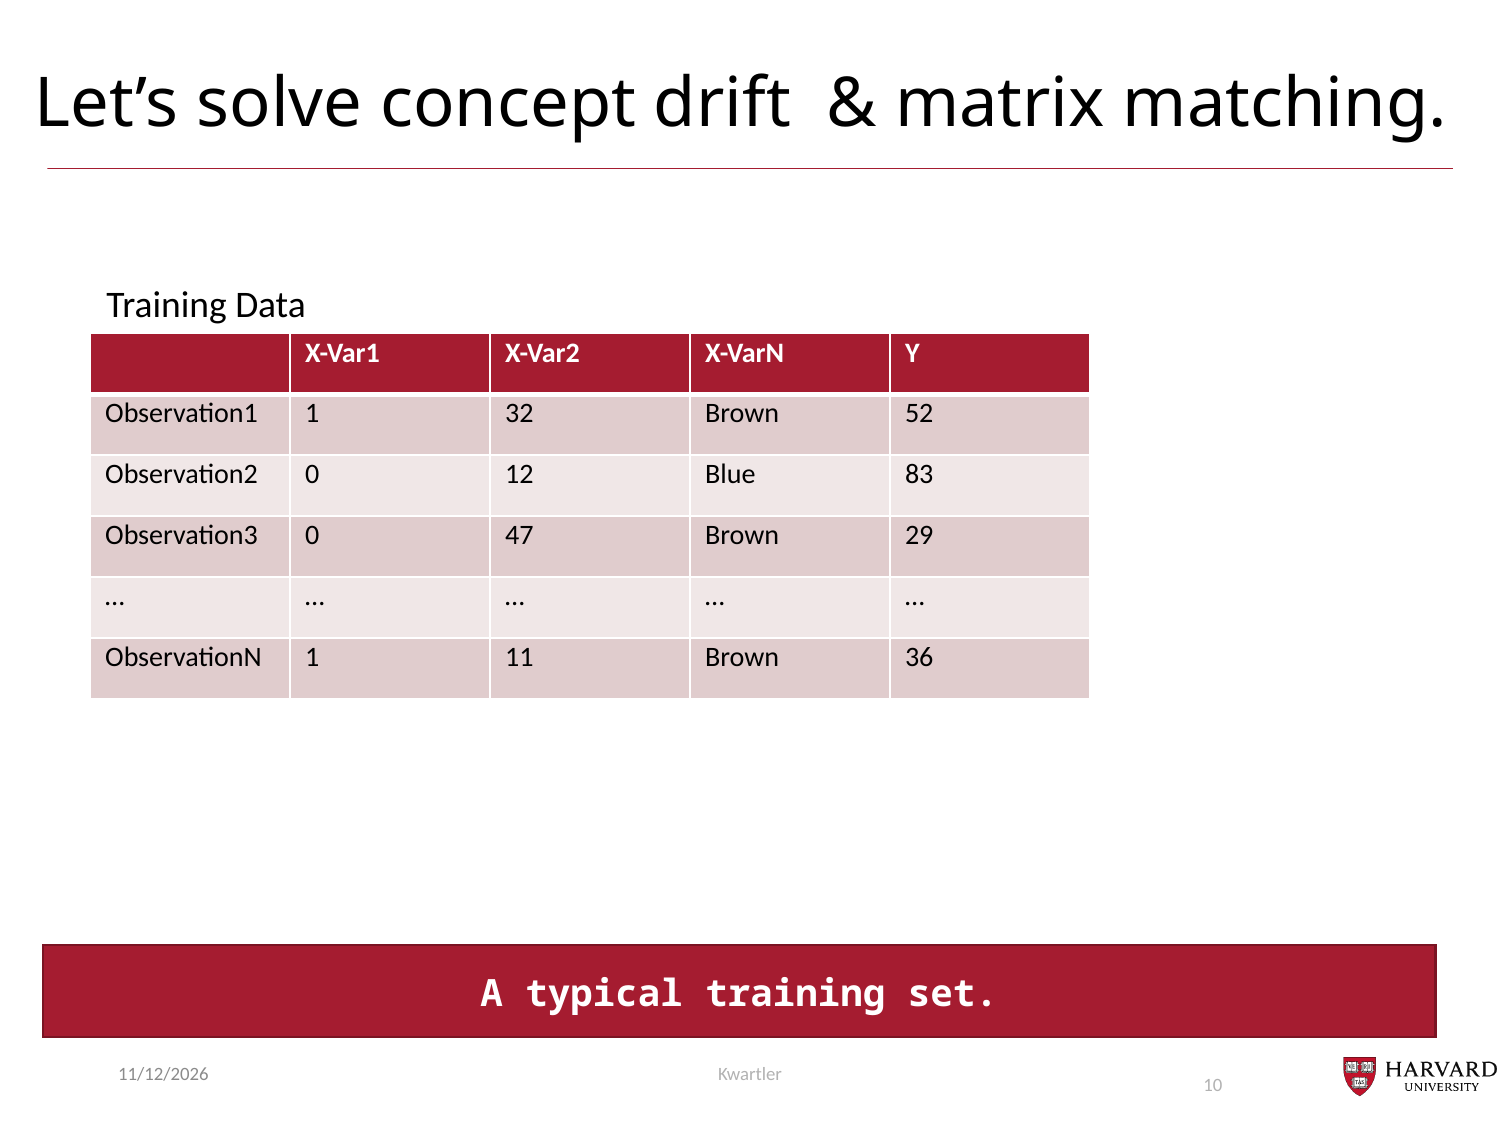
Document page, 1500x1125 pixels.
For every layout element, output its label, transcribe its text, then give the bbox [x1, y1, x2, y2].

picture [1330, 1046, 1500, 1107]
table_cell … [291, 578, 489, 637]
table_cell Brown [691, 517, 889, 576]
table_header X-Var1 [291, 334, 489, 392]
table_cell 0 [291, 456, 489, 515]
table_cell … [491, 578, 689, 637]
text_box A typical training set. [42, 944, 1437, 1038]
table_cell Observation2 [91, 456, 289, 515]
table_header X-Var2 [491, 334, 689, 392]
table_cell ObservationN [91, 639, 289, 698]
table_cell 29 [891, 517, 1089, 576]
table_cell Observation1 [91, 397, 289, 454]
table_cell 1 [291, 639, 489, 698]
table_cell Blue [691, 456, 889, 515]
table_cell … [691, 578, 889, 637]
footer Kwartler [496, 1042, 1004, 1103]
table_cell 0 [291, 517, 489, 576]
table_cell 11 [491, 639, 689, 698]
table_header X-VarN [691, 334, 889, 392]
table_cell … [891, 578, 1089, 637]
table_cell 1 [291, 397, 489, 454]
table_header [91, 334, 289, 392]
text_box Training Data [91, 272, 321, 333]
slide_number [103, 1042, 441, 1103]
table_cell 32 [491, 397, 689, 454]
table_cell 36 [891, 639, 1089, 698]
table_cell Observation3 [91, 517, 289, 576]
table_cell 12 [491, 456, 689, 515]
slide_number 10 [1188, 1042, 1330, 1103]
table_cell 52 [891, 397, 1089, 454]
title Let’s solve concept drift & matrix matching. [20, 59, 1478, 157]
table_cell 83 [891, 456, 1089, 515]
table_cell … [91, 578, 289, 637]
table_cell Brown [691, 639, 889, 698]
table_cell 47 [491, 517, 689, 576]
table_cell Brown [691, 397, 889, 454]
table_header Y [891, 334, 1089, 392]
